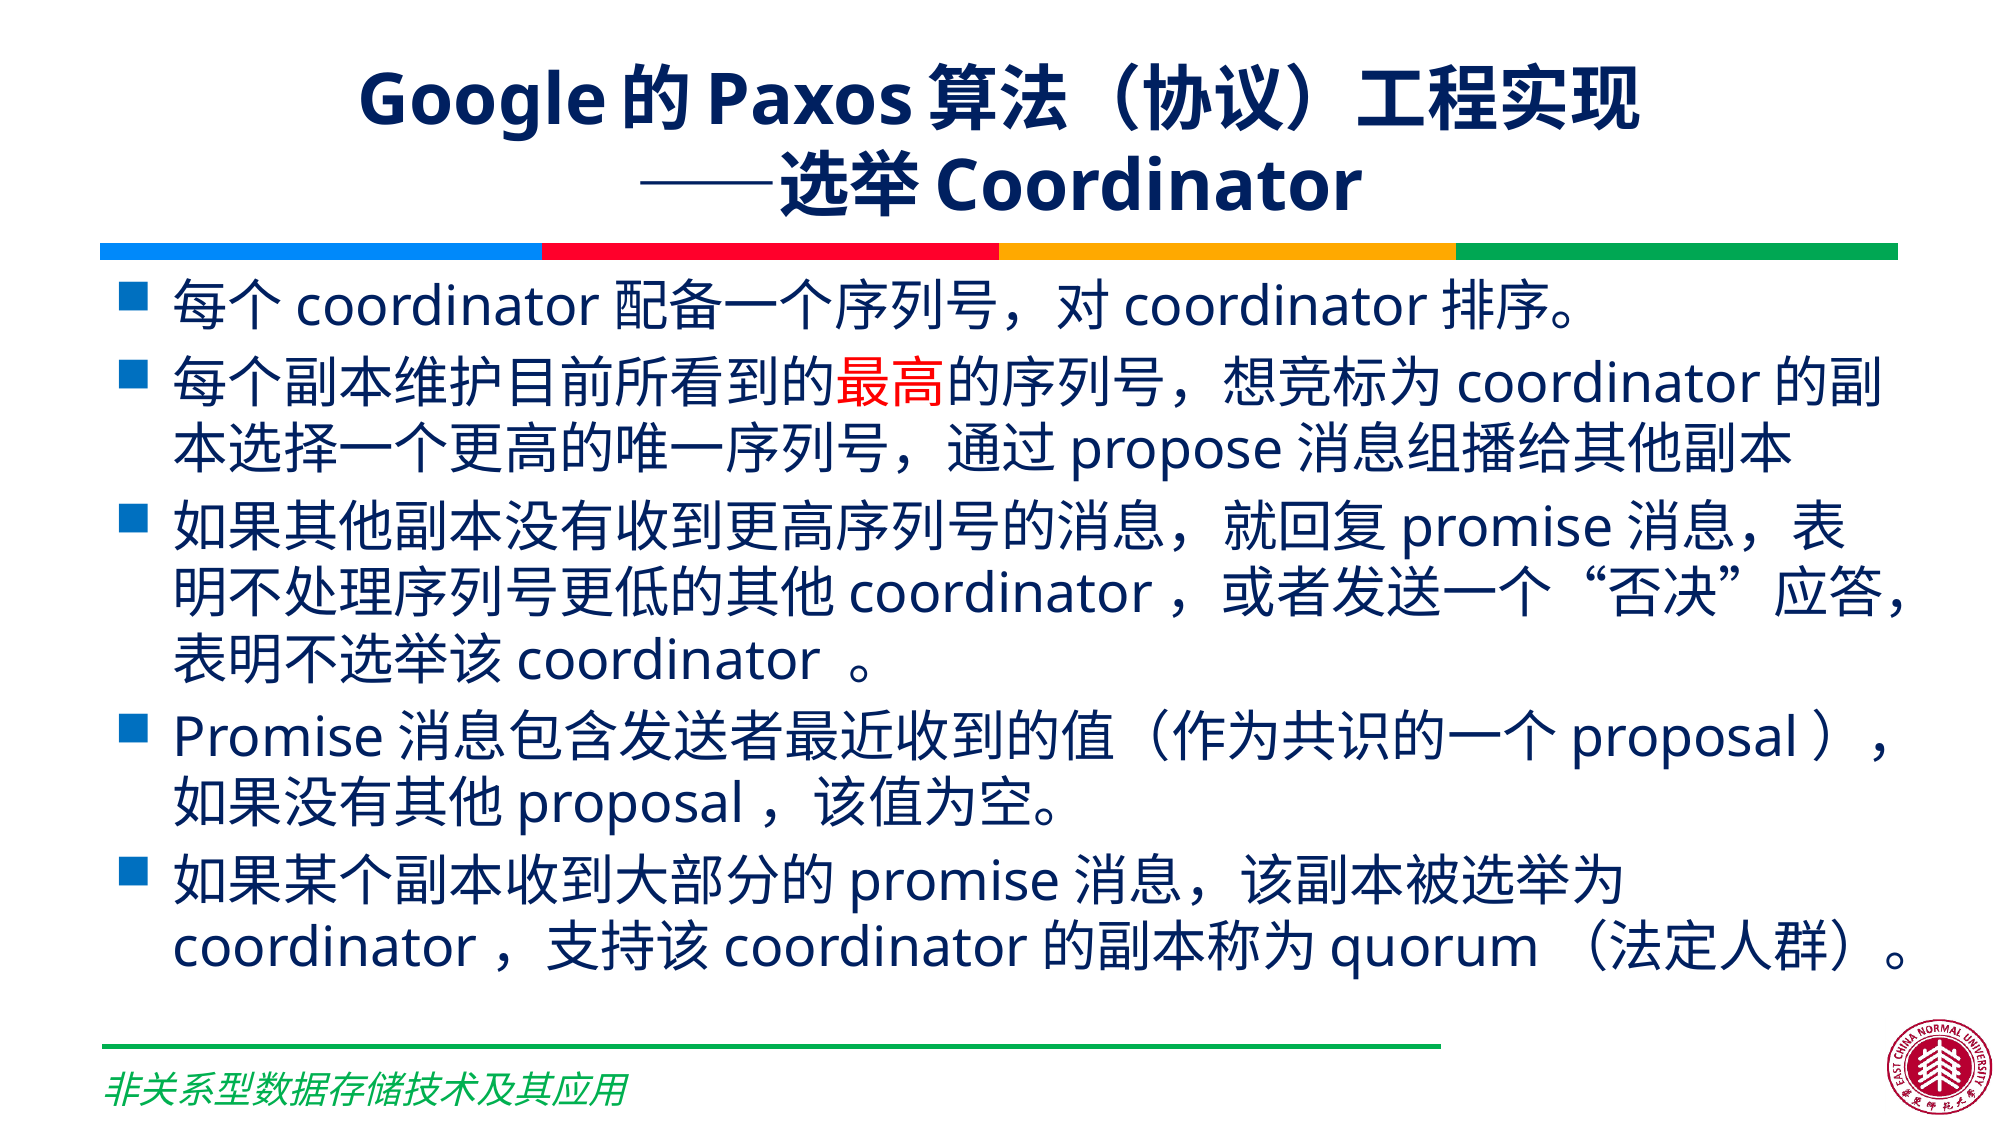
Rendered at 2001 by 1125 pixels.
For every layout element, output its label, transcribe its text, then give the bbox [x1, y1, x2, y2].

list 每个coordinator配备一个序列号，对coordinator排序。 每个副本维护目前所看到的最高的序列号，想竞标为coordinator的副本选择一个更高的唯一序列号，通过propose消息组播给其他副本 如果其他副本没有收到更高序列号的消息，就回复promise消息，表明不处理序列号更低的其他coordinator，或者发送一个“否决”应答，表明不选举该coordinator 。 Promise消息包含发送者最近收到的值（作为共识的一个proposal），如果没有其他proposal，该值为空。 如果某个副本收到大部分的promise消息，该副本被选举为coordinator，支持该coordinator的副本称为quorum（法定人群）。 [99, 262, 1900, 1005]
picture [86, 243, 1898, 260]
title Google的Paxos算法（协议）工程实现 ——选举Coordinator [99, 45, 1900, 233]
picture [1885, 1018, 1993, 1115]
